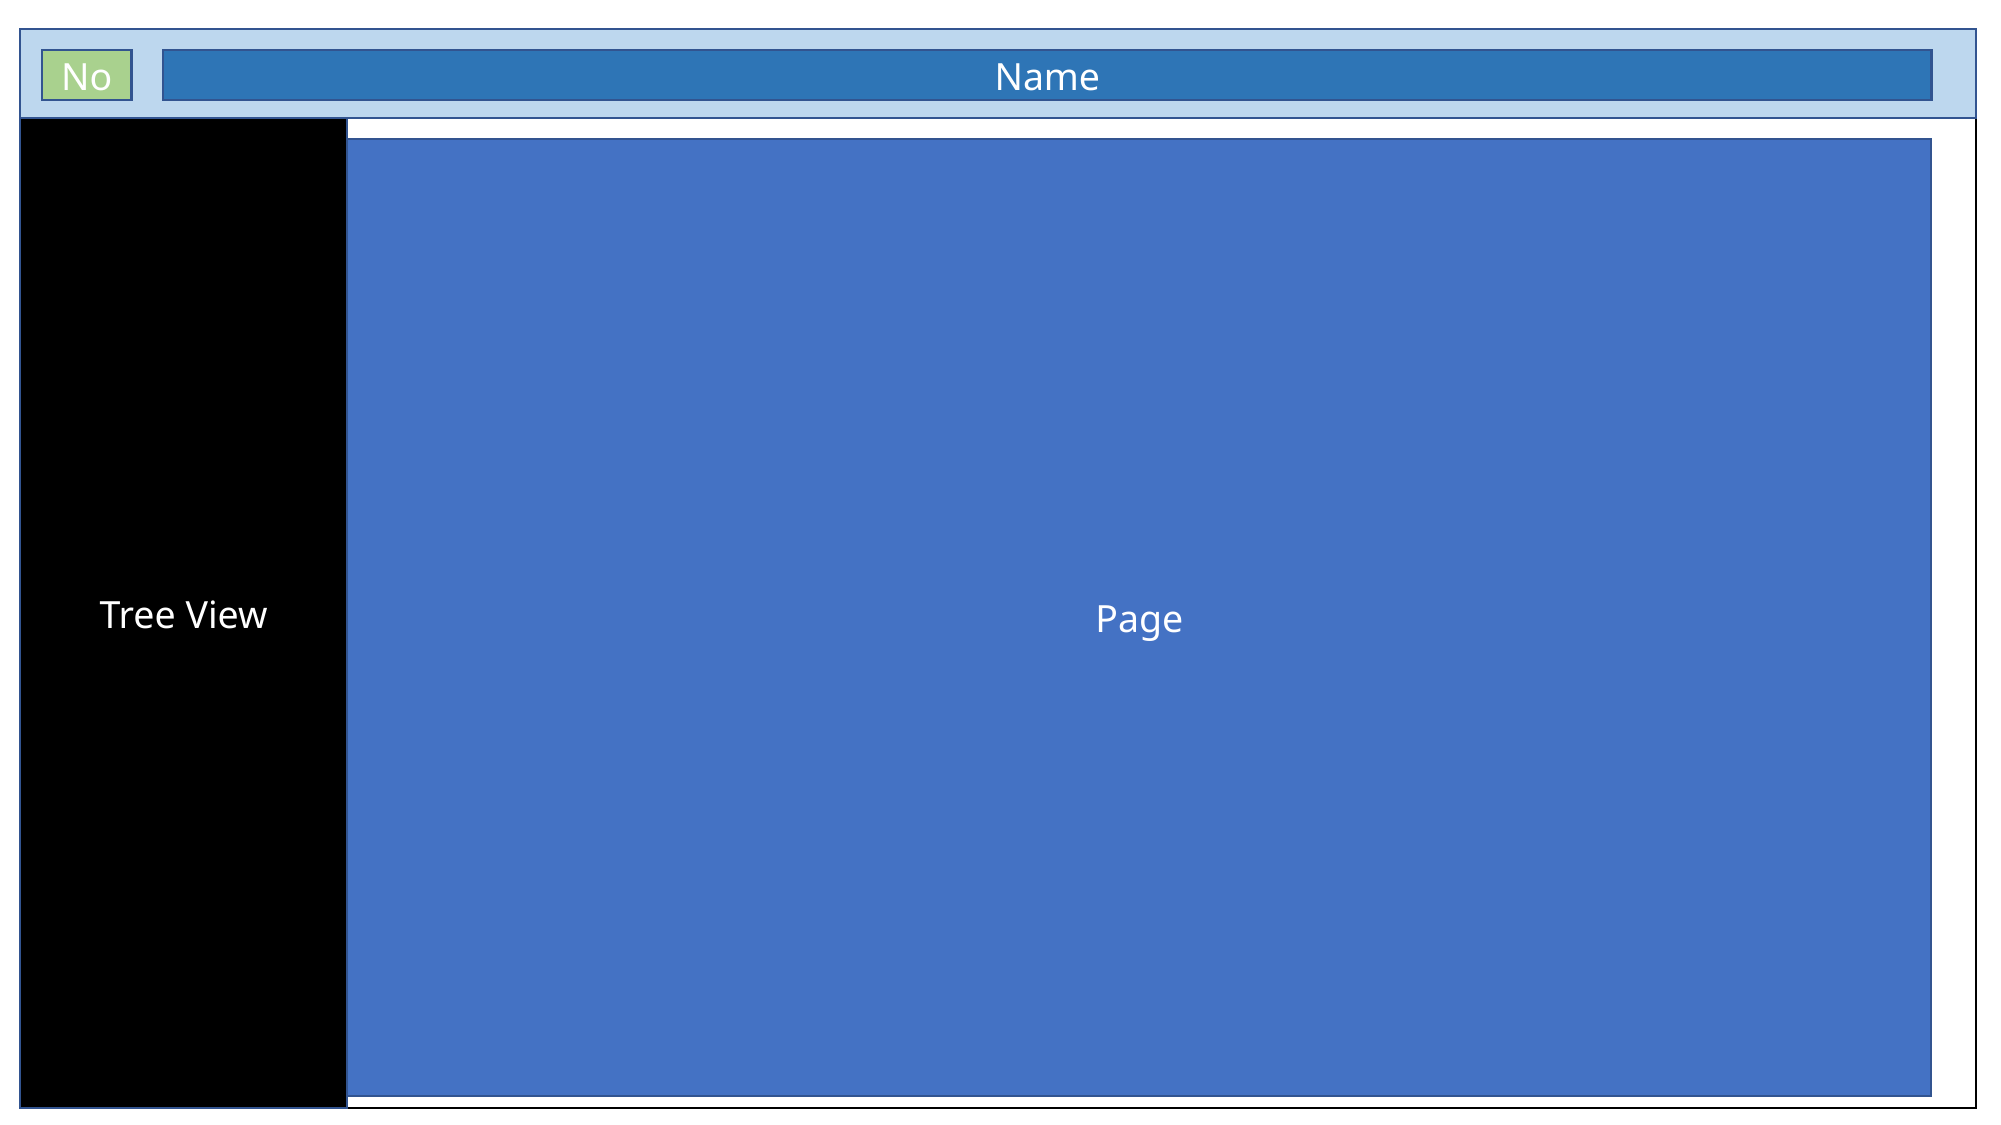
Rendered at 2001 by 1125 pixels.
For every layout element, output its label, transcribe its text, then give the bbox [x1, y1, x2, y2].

text_box Name [162, 49, 1933, 101]
text_box No [41, 49, 133, 101]
text_box [19, 28, 1977, 119]
text_box Tree View [19, 117, 348, 1109]
text_box Page [346, 138, 1932, 1097]
text_box [348, 119, 1977, 1109]
